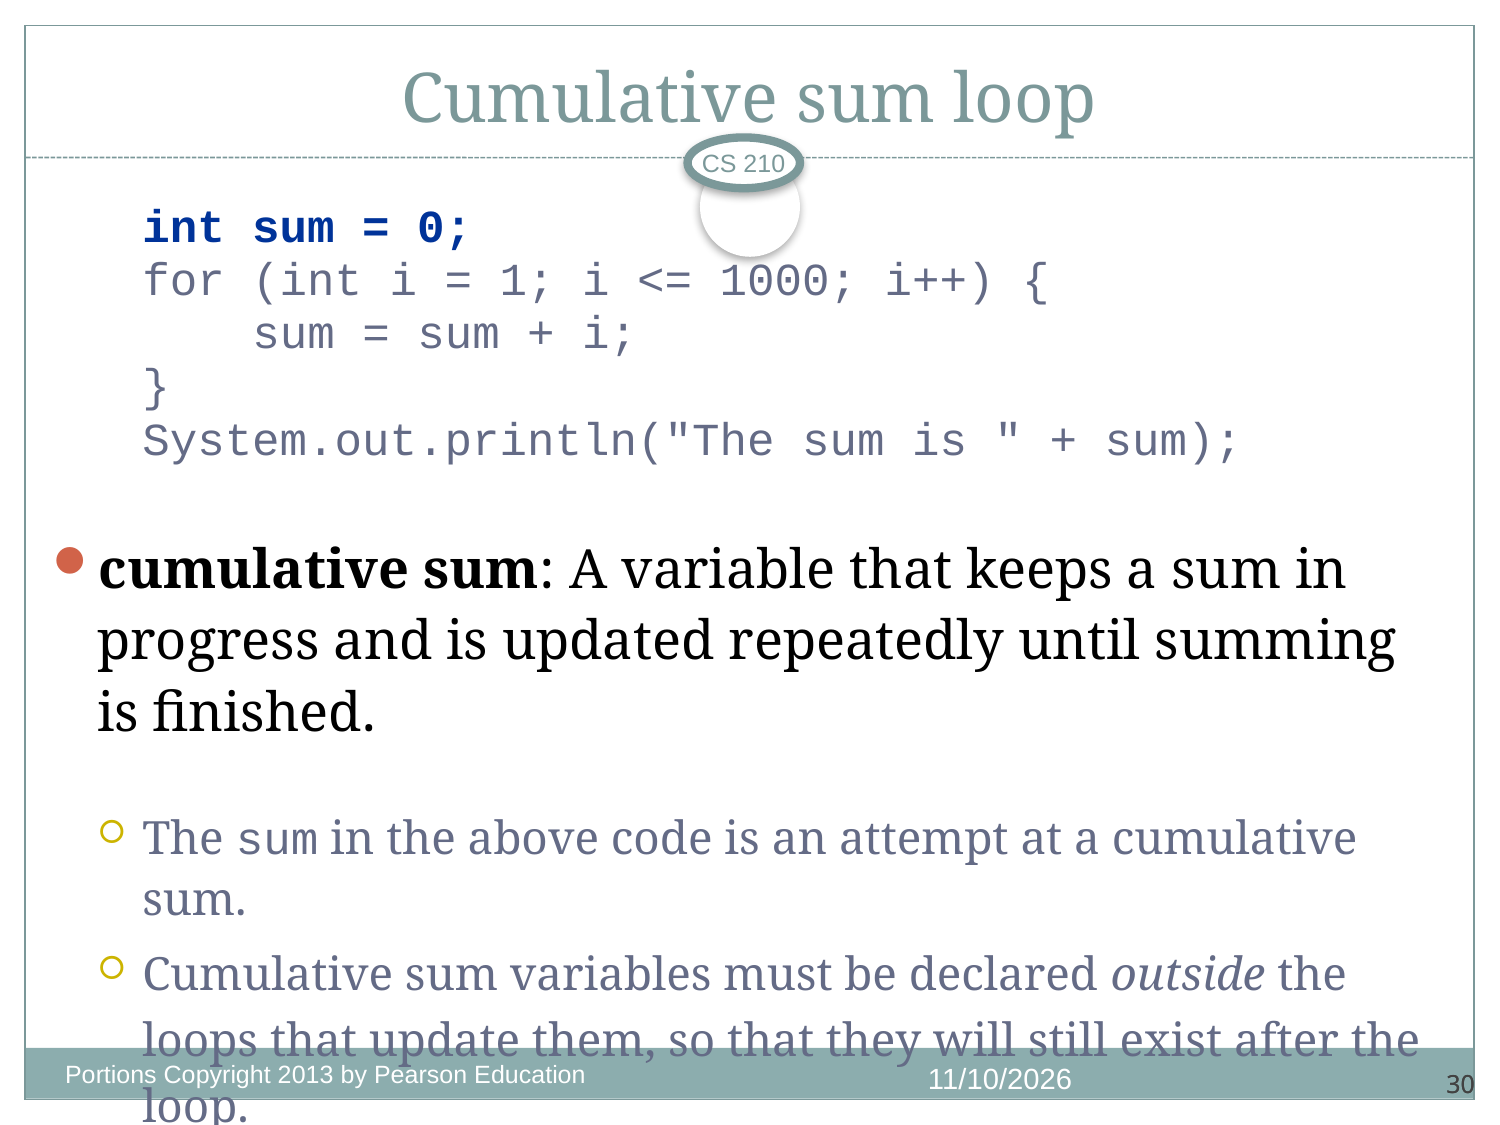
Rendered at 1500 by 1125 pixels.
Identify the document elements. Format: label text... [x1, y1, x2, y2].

footer Portions Copyright 2013 by Pearson Education [50, 1051, 663, 1112]
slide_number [837, 1052, 1088, 1113]
slide_number CS 210 [675, 137, 813, 188]
list int sum = 0; for (int i = 1; i <= 1000; i++) { sum = sum + i; } System.out.println("The sum is " + sum); cumulative sum: A variable that keeps a sum in progress and is updated repeatedly until summing is finished. The sum in the above code is an attempt at a cumulative sum. Cumulative sum variables must be declared outside the loops that update them, so that they will still exist after the loop. [37, 200, 1463, 1038]
title Cumulative sum loop [49, 37, 1450, 144]
